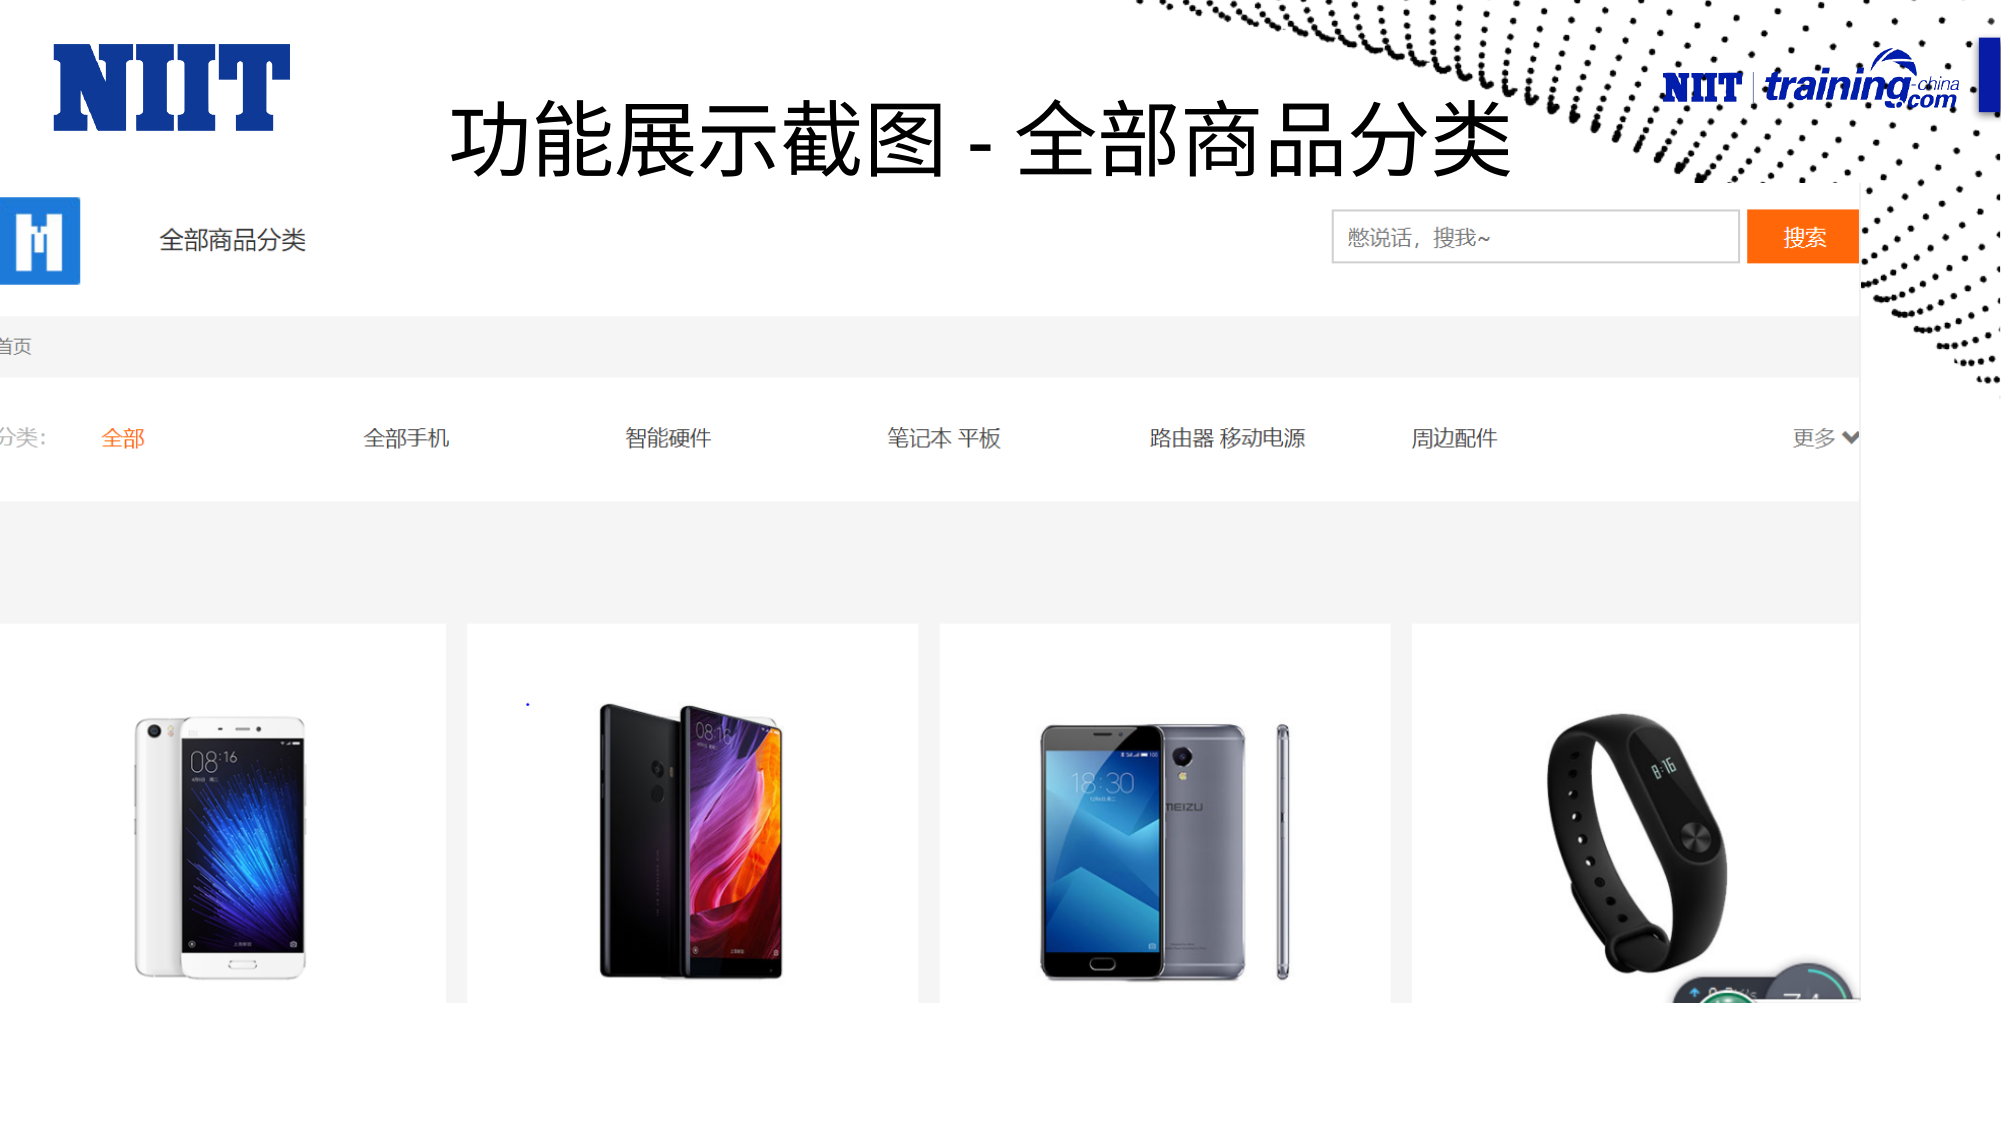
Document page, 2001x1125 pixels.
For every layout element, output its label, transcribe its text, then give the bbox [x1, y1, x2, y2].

picture [0, 0, 2001, 1003]
title 功能展示截图-全部商品分类 [340, 12, 1622, 183]
picture [32, 17, 313, 158]
